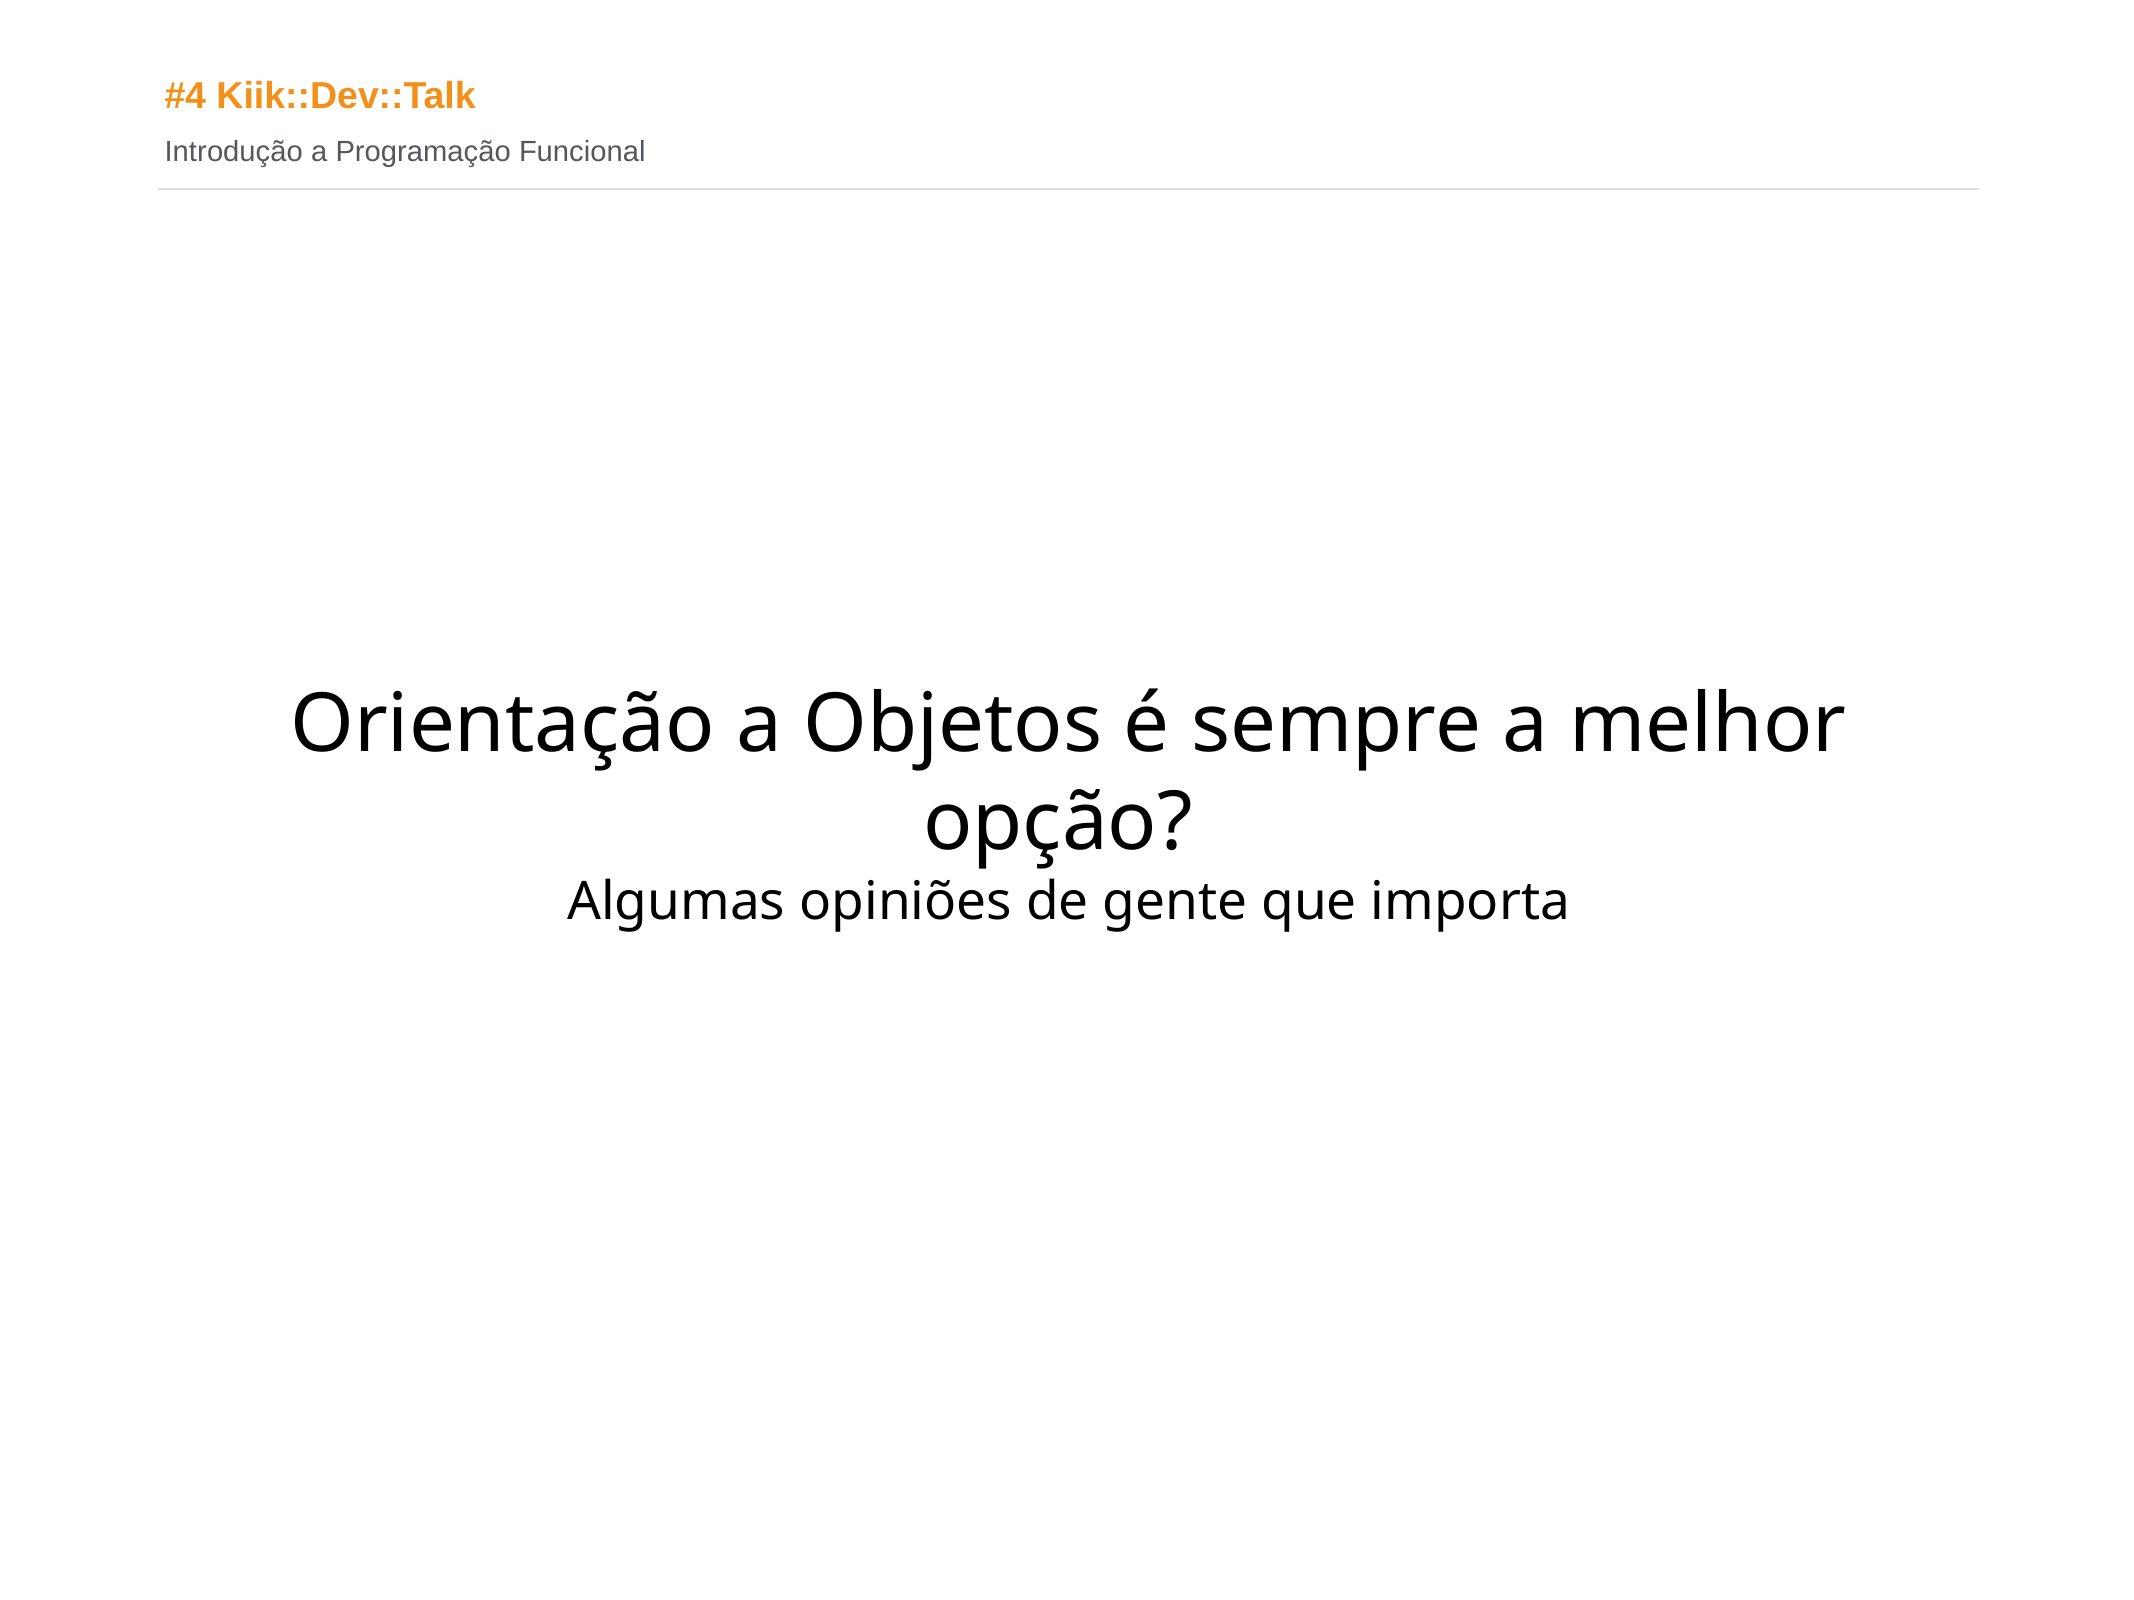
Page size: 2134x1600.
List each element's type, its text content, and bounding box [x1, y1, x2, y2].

title Orientação a Objetos é sempre a melhor opção? Algumas opiniões de gente que importa [157, 677, 1980, 923]
